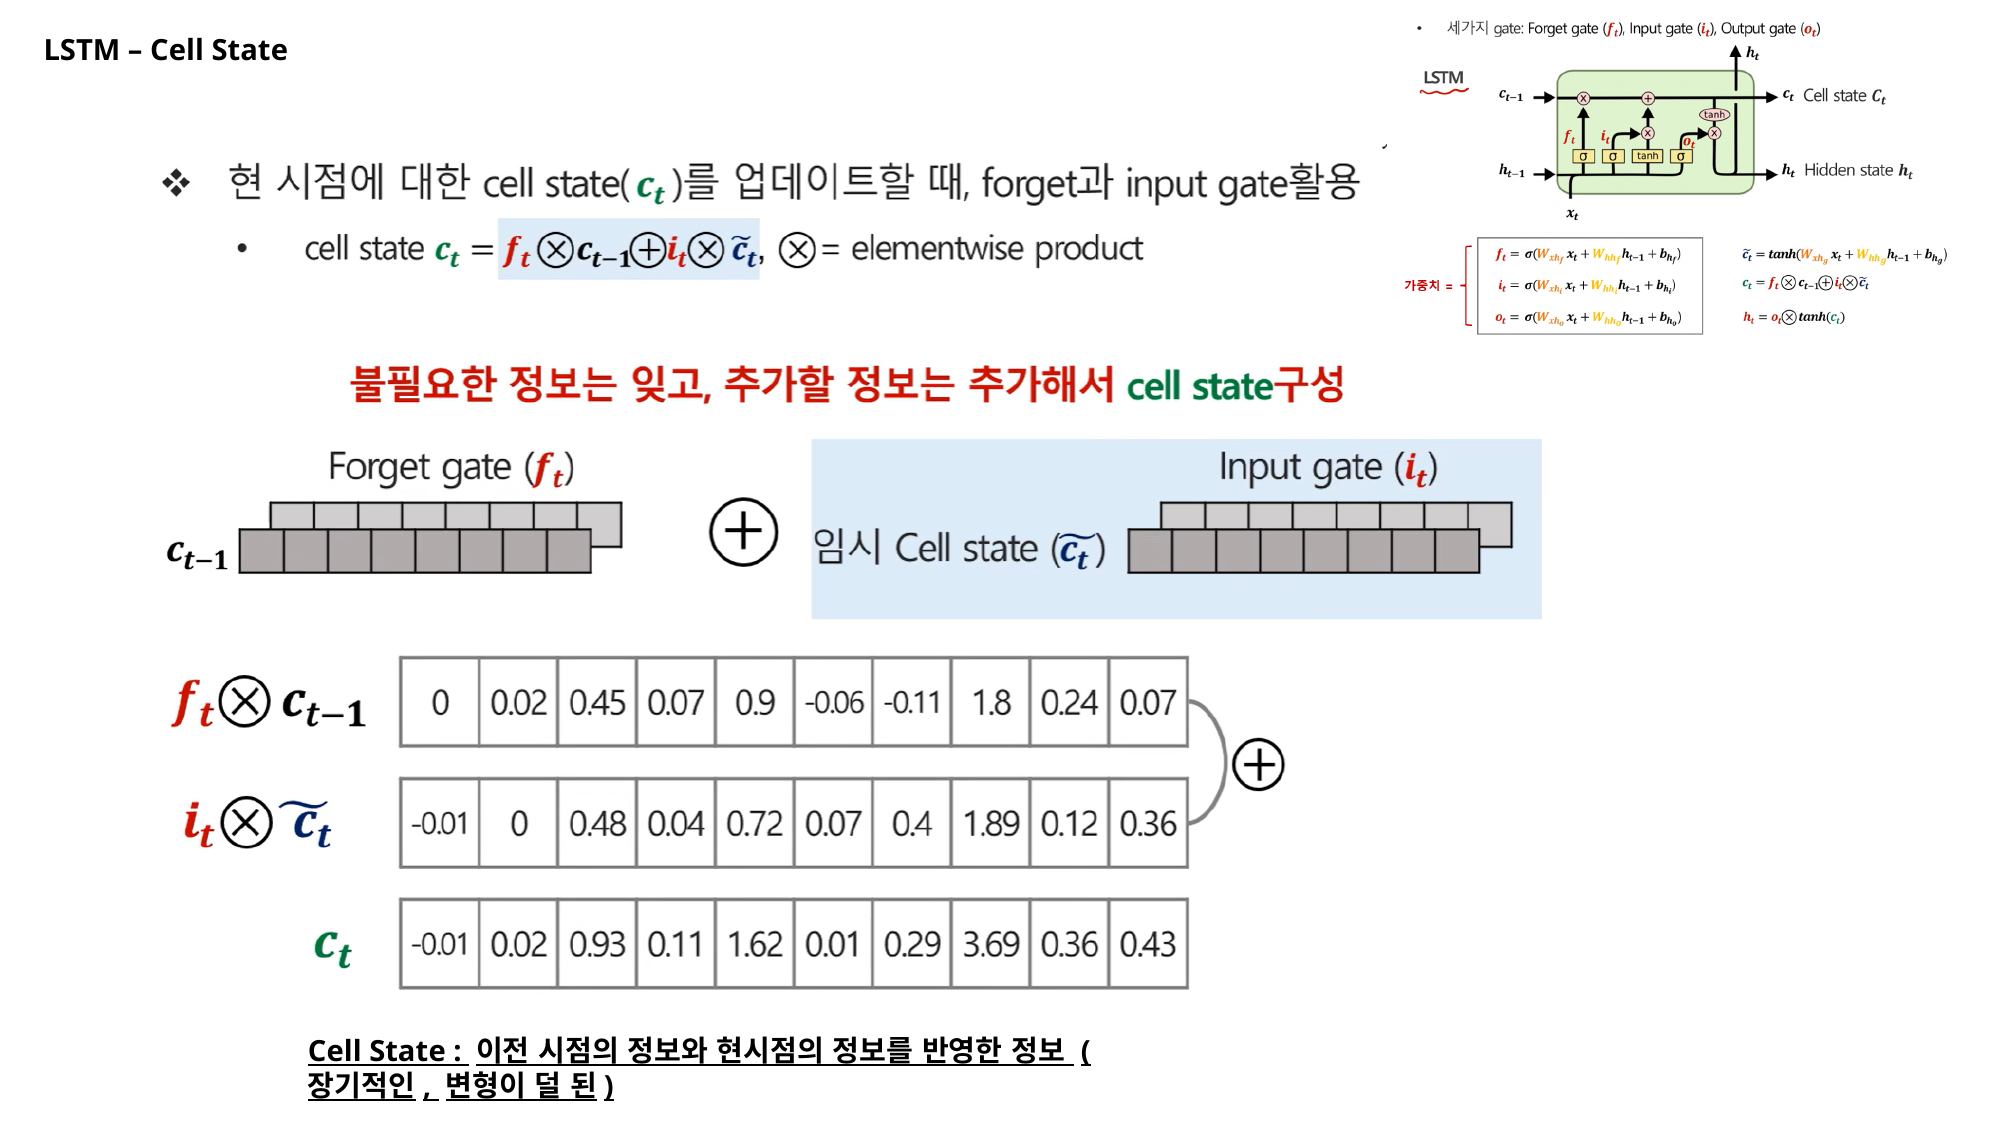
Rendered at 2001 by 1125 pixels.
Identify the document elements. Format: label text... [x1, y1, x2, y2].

text_box LSTM – Cell State [28, 23, 836, 74]
text_box Cell State : 이전 시점의 정보와 현시점의 정보를 반영한 정보 (장기적인, 변형이 덜 된) [293, 1024, 1140, 1110]
picture [143, 14, 1953, 1014]
